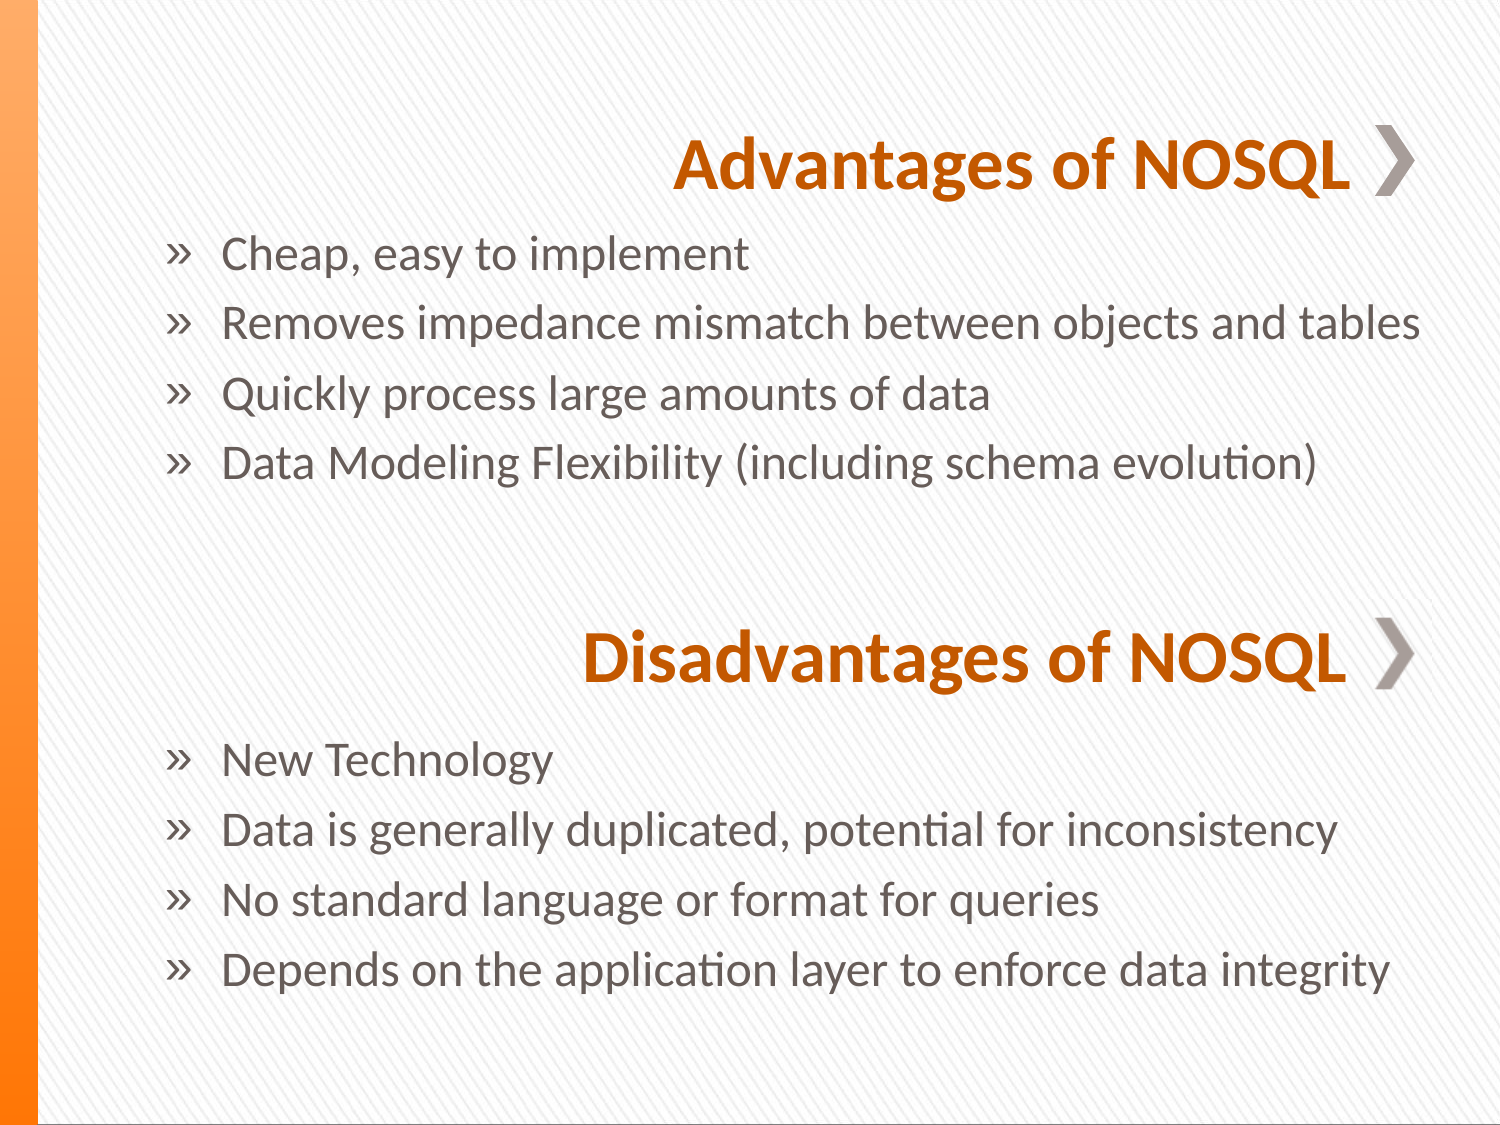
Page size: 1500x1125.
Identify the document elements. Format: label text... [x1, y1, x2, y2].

title Advantages of NOSQL [191, 24, 1367, 212]
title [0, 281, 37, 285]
text_box Disadvantages of NOSQL [187, 592, 1363, 706]
list Cheap, easy to implement Removes impedance mismatch between objects and tables Quickly process large amounts of data Data Modeling Flexibility (including schema evolution) [150, 212, 1463, 538]
text_box New Technology Data is generally duplicated, potential for inconsistency No standard language or format for queries Depends on the application layer to enforce data integrity [150, 718, 1450, 1119]
picture [37, 0, 1500, 1125]
